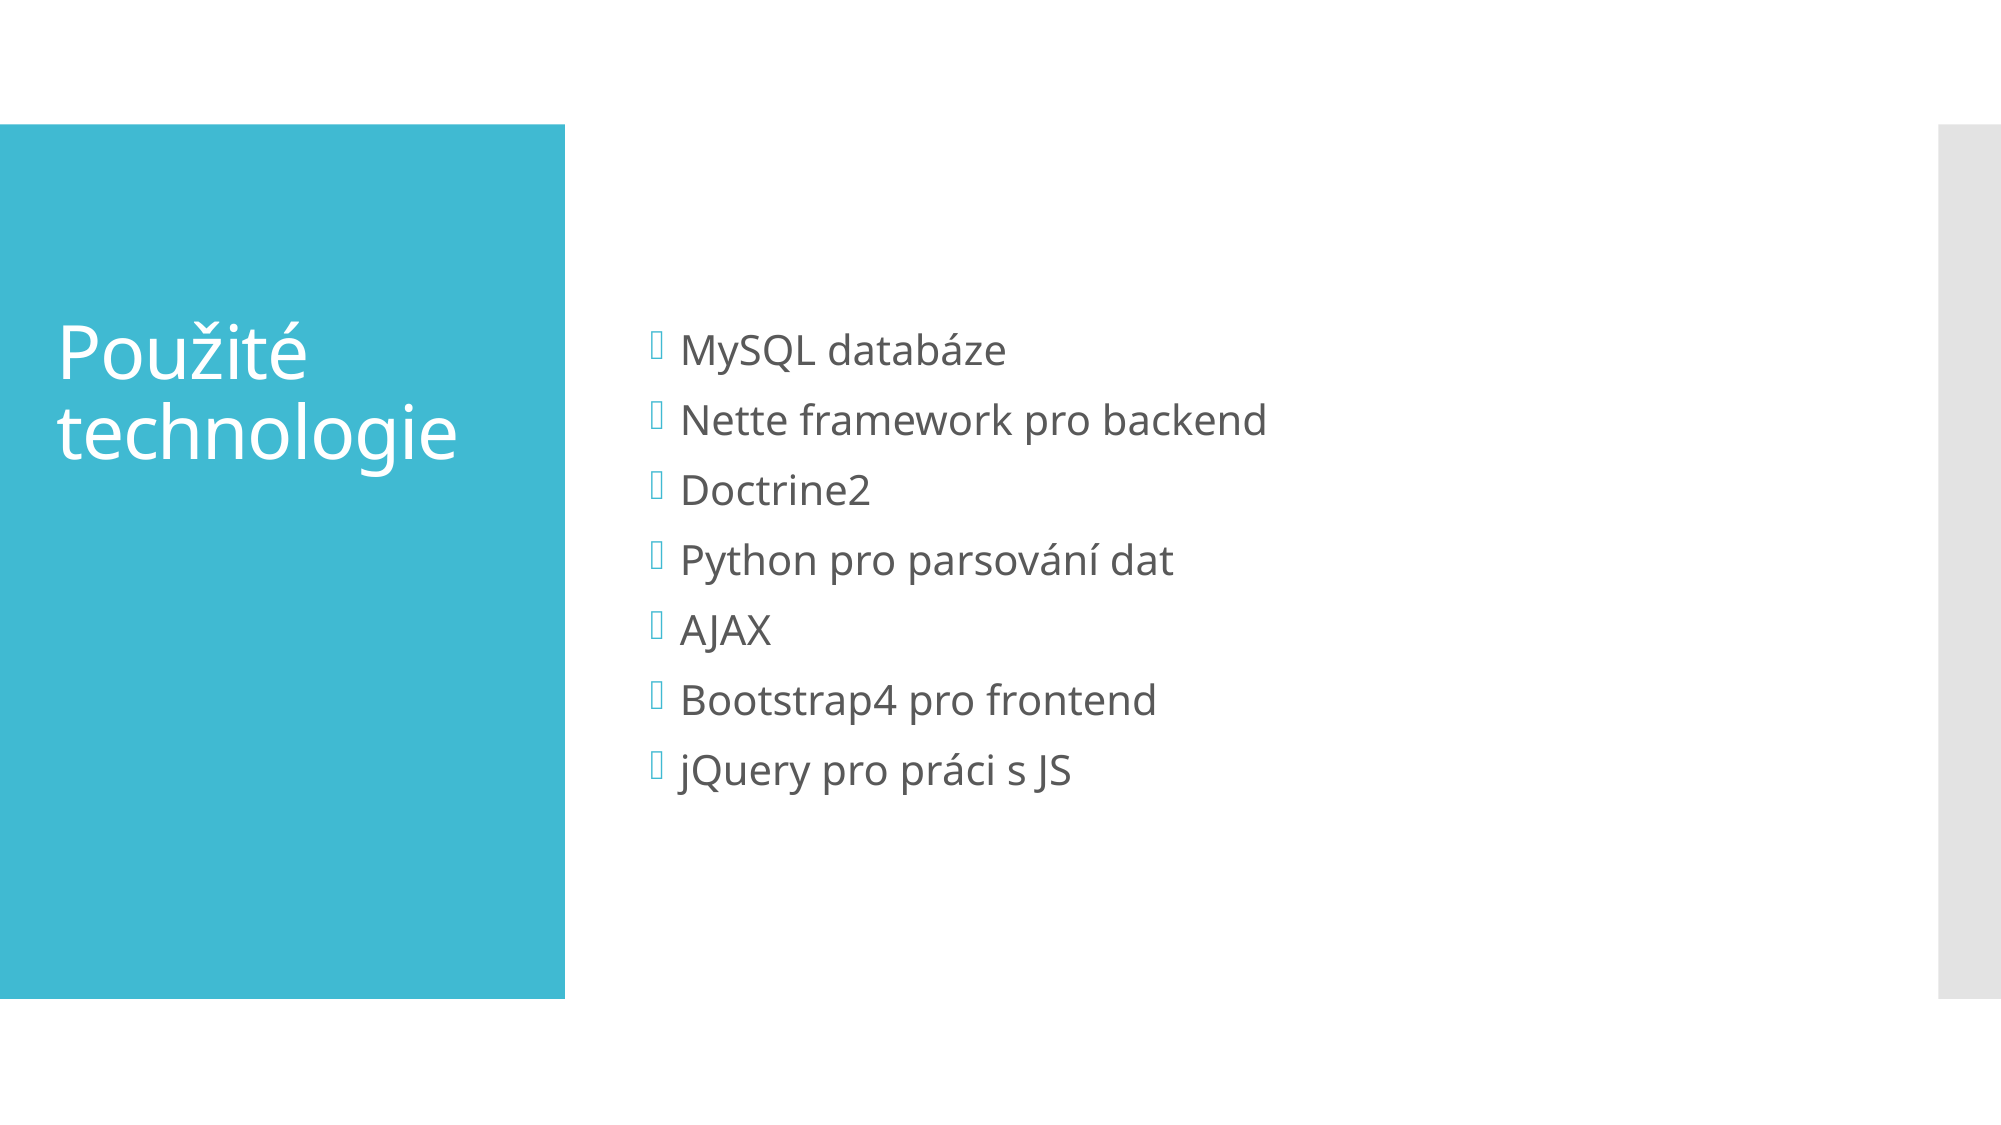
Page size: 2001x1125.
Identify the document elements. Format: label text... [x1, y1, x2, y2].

title Použité technologie [41, 184, 525, 940]
list MySQL databáze Nette framework pro backend Doctrine2 Python pro parsování dat AJAX Bootstrap4 pro frontend jQuery pro práci s JS [634, 141, 1835, 982]
